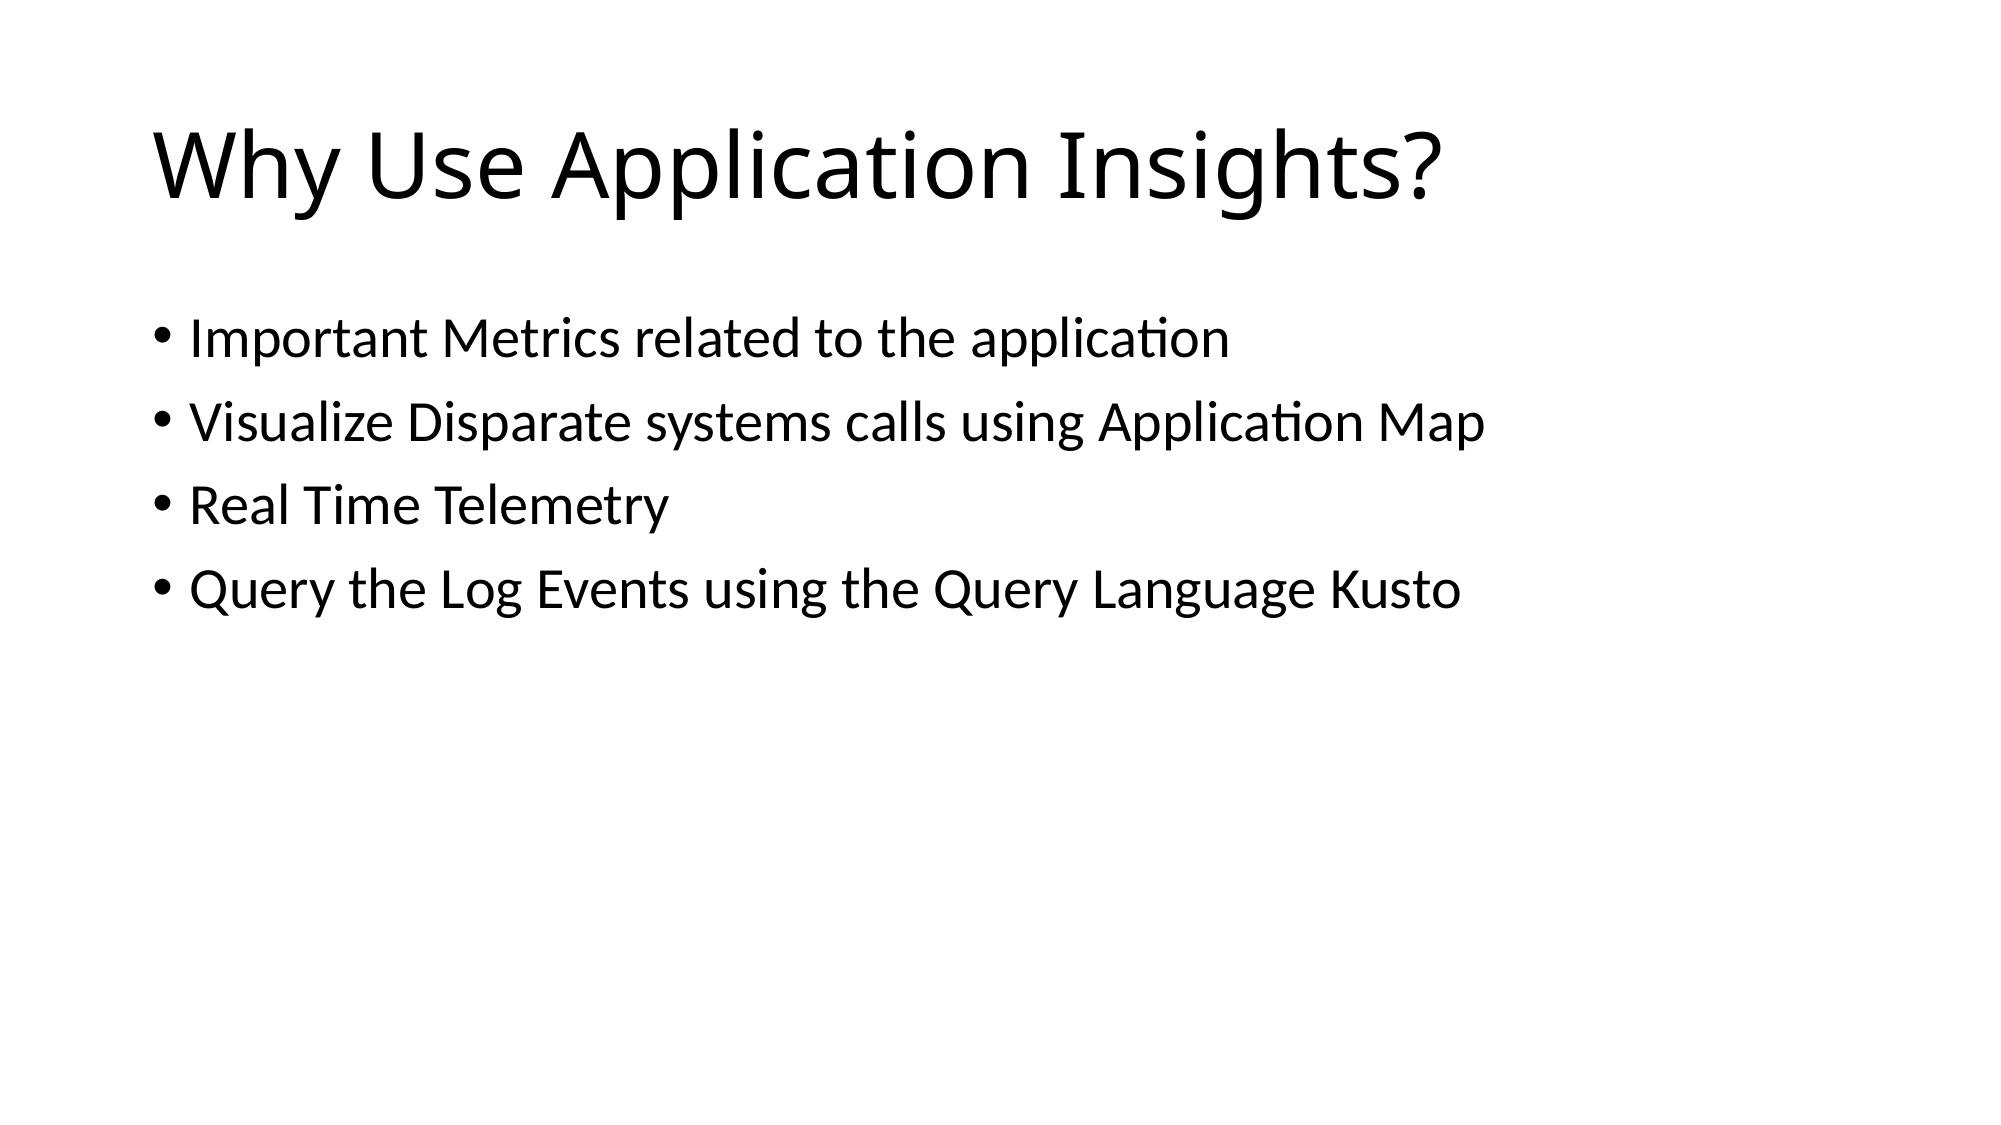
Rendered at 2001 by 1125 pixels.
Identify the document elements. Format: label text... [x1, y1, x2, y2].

title Why Use Application Insights? [137, 59, 1863, 278]
list Important Metrics related to the application Visualize Disparate systems calls using Application Map Real Time Telemetry Query the Log Events using the Query Language Kusto [137, 299, 1863, 1014]
